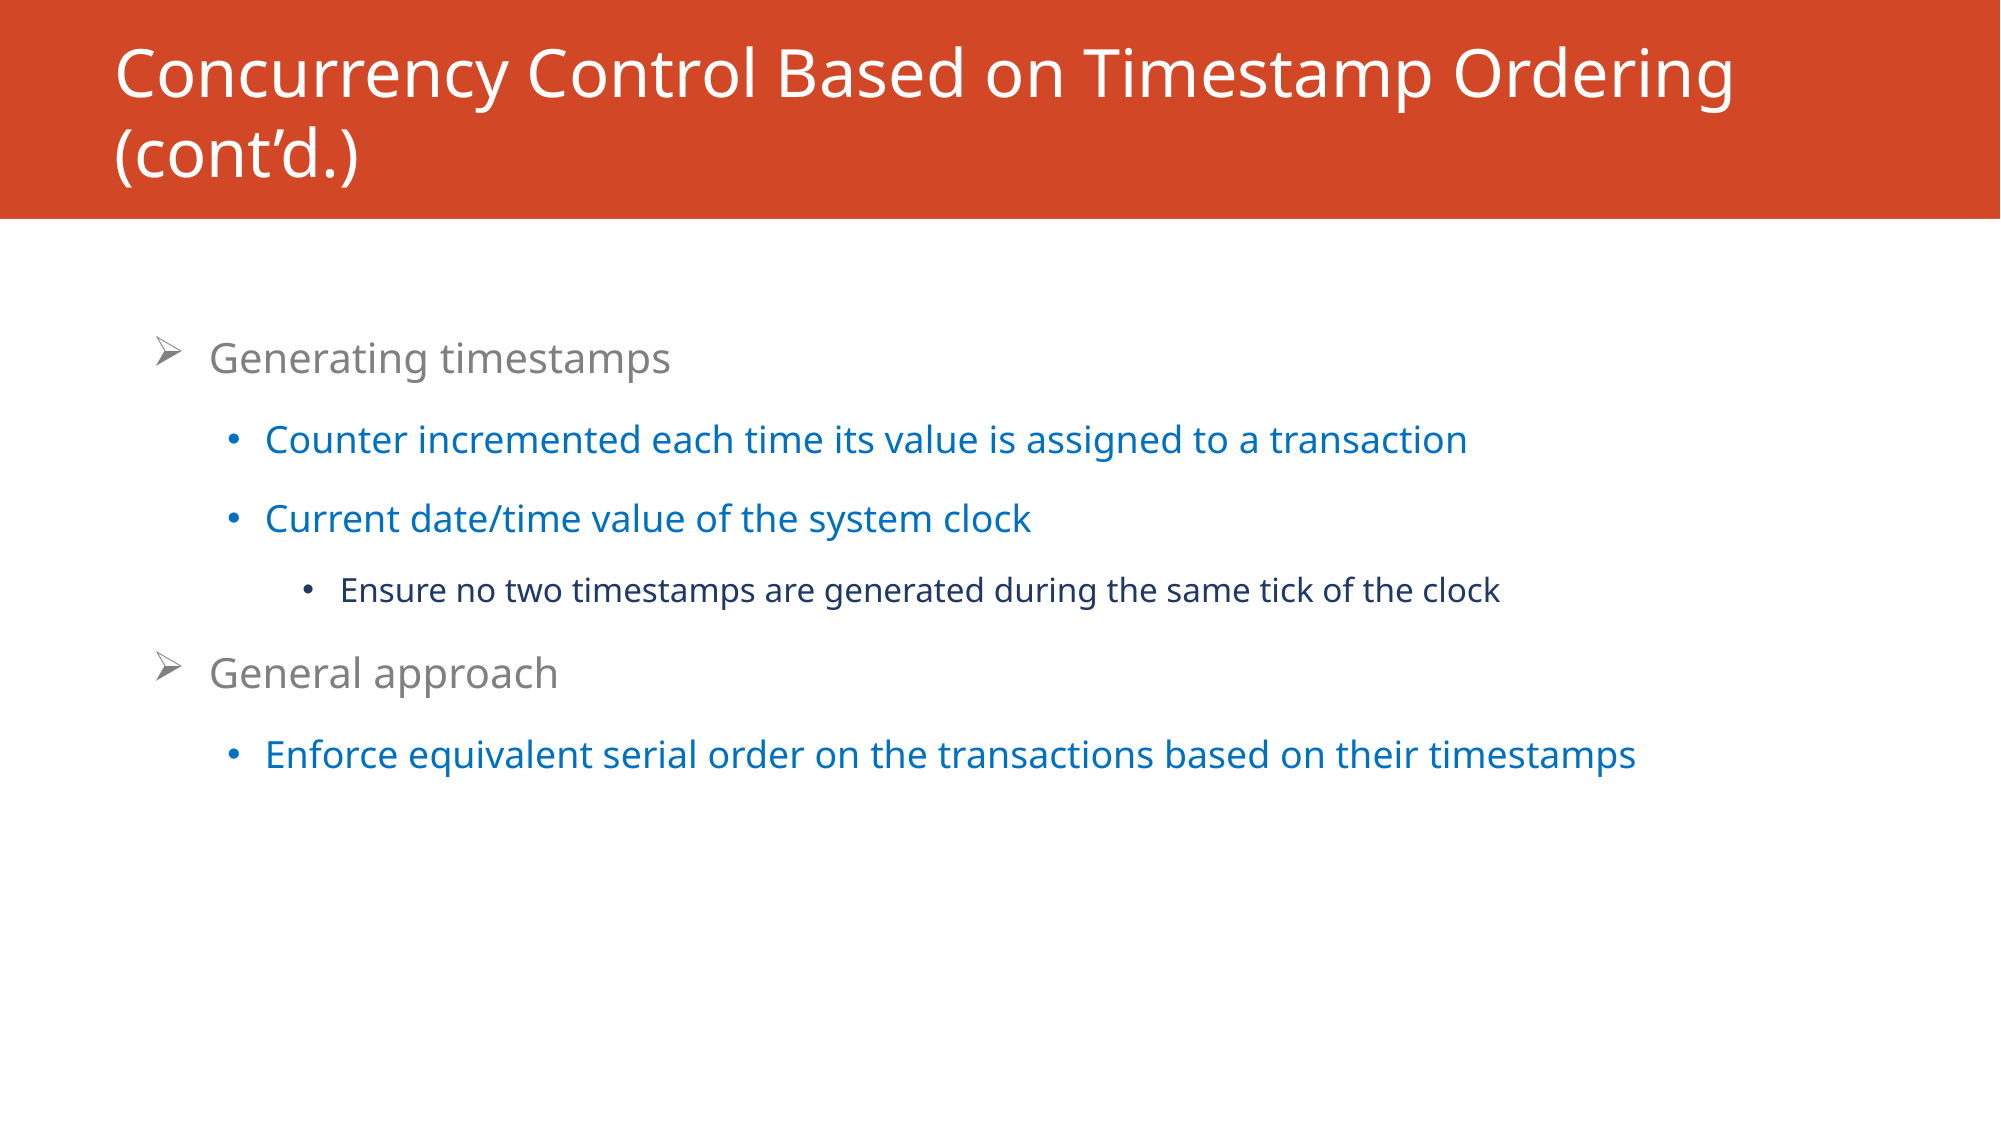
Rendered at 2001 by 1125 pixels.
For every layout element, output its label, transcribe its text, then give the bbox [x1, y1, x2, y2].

list Generating timestamps Counter incremented each time its value is assigned to a transaction Current date/time value of the system clock Ensure no two timestamps are generated during the same tick of the clock General approach Enforce equivalent serial order on the transactions based on their timestamps [137, 299, 1863, 1014]
title Concurrency Control Based on Timestamp Ordering (cont’d.) [99, 0, 1863, 199]
